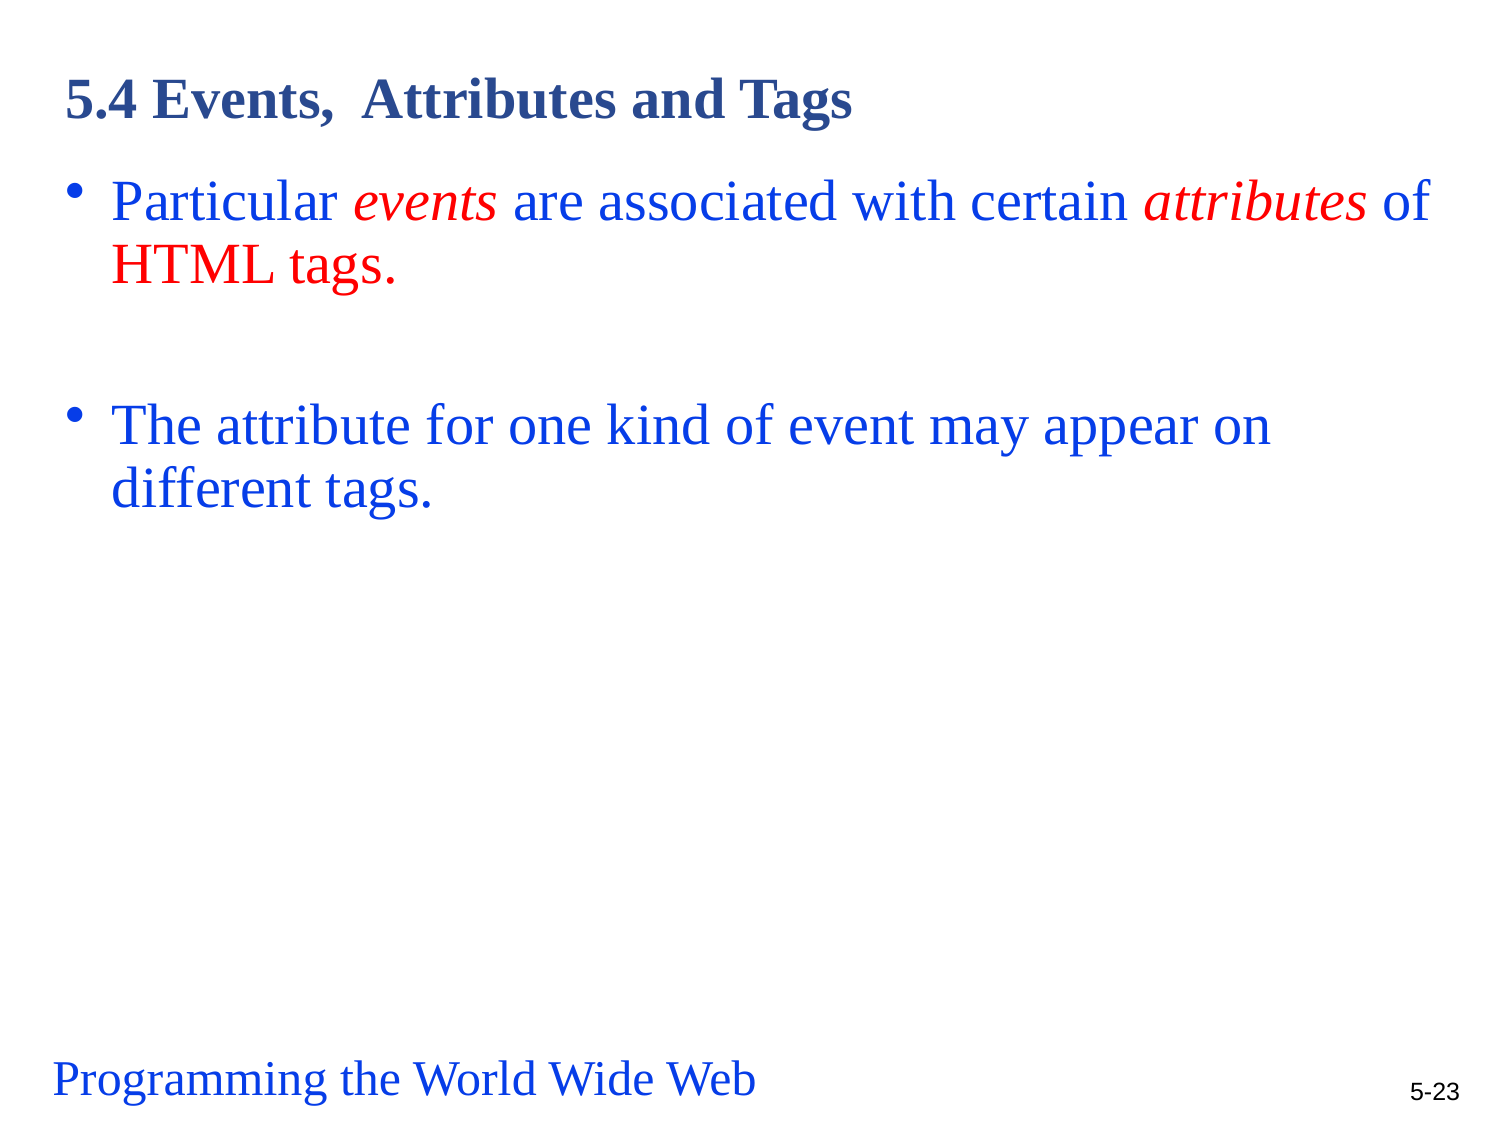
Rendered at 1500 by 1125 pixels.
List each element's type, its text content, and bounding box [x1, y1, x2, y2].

list Particular events are associated with certain attributes of HTML tags. The attribute for one kind of event may appear on different tags. [50, 162, 1463, 1025]
title 5.4 Events, Attributes and Tags [50, 49, 1463, 138]
